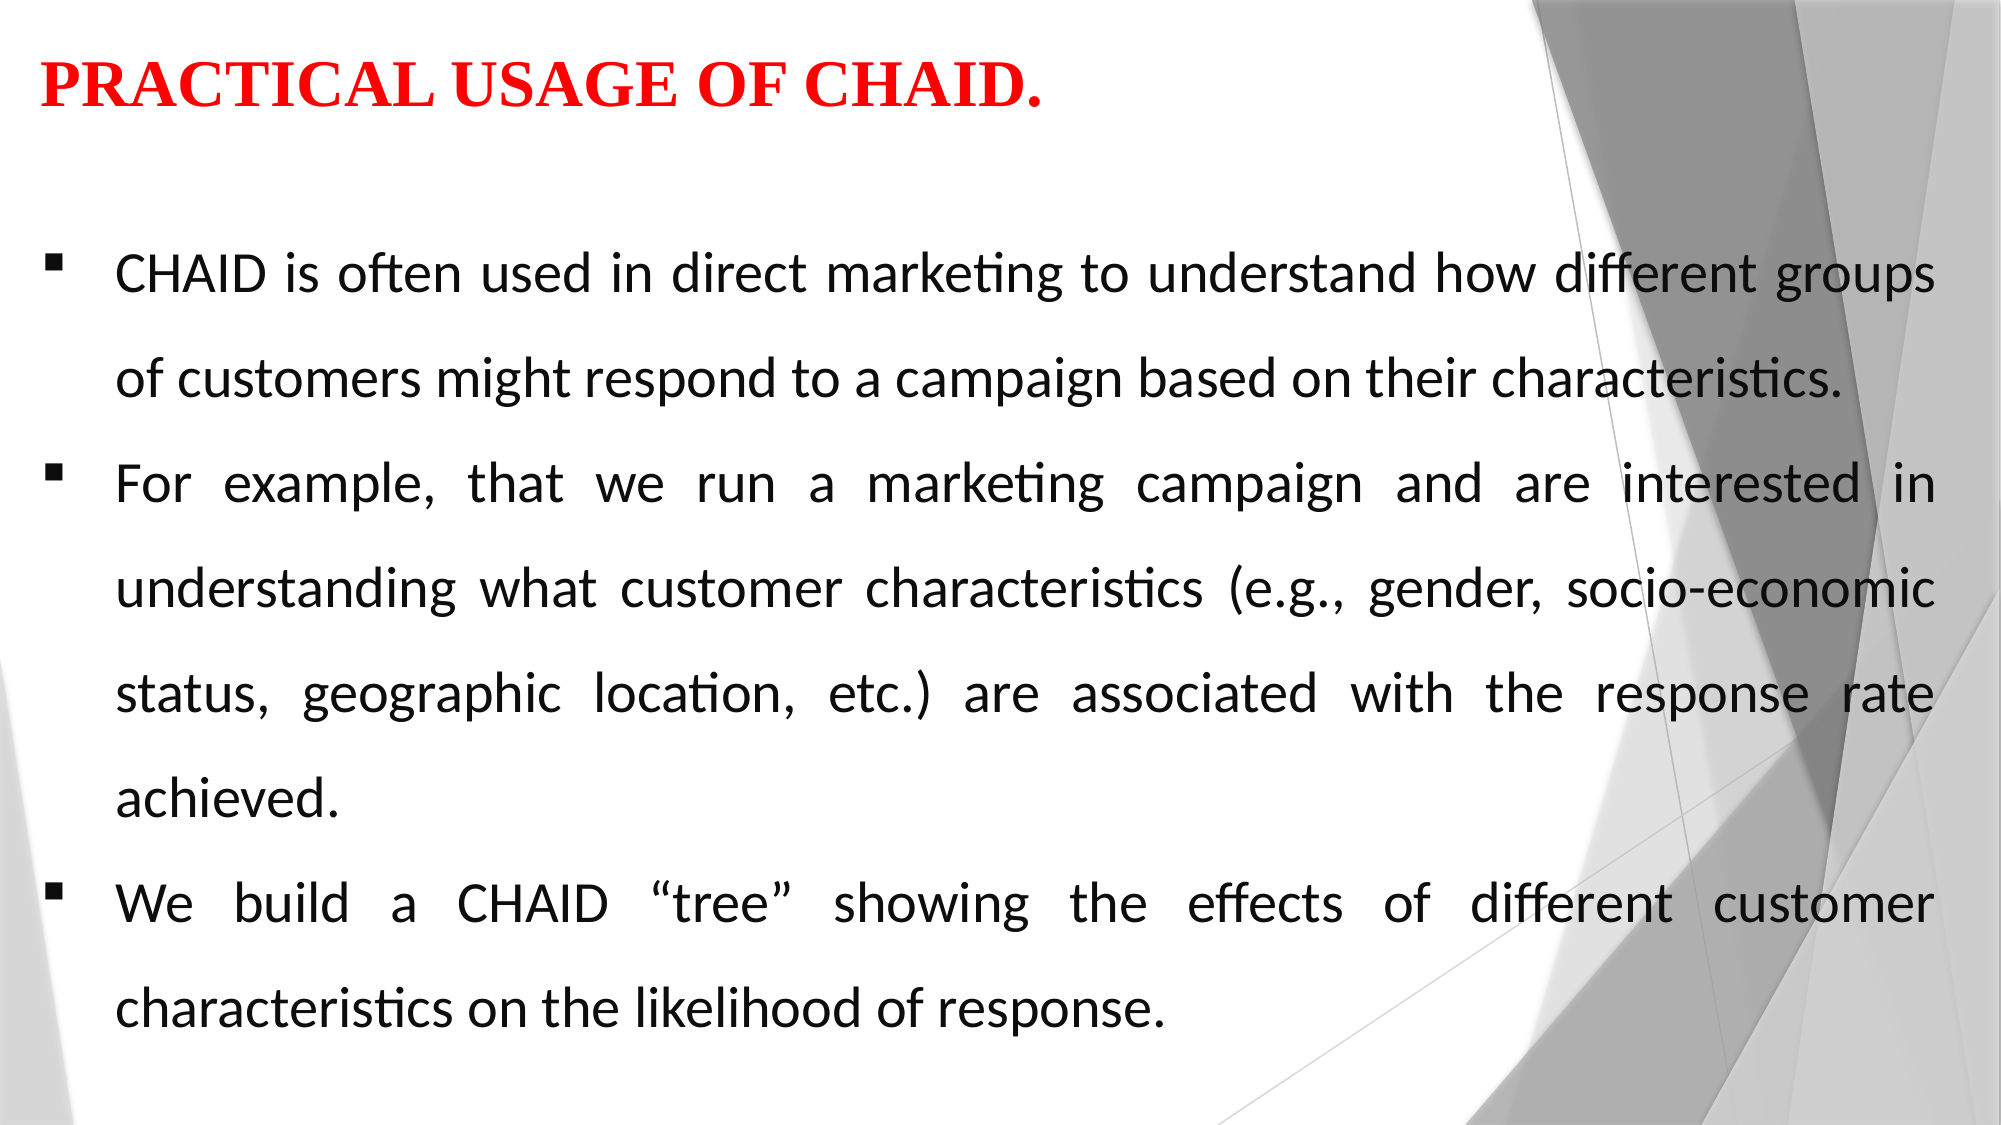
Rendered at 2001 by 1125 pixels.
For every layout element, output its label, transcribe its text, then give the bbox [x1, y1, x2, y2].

text_box PRACTICAL USAGE OF CHAID. CHAID is often used in direct marketing to understand how different groups of customers might respond to a campaign based on their characteristics. For example, that we run a marketing campaign and are interested in understanding what customer characteristics (e.g., gender, socio-economic status, geographic location, etc.) are associated with the response rate achieved. We build a CHAID “tree” showing the effects of different customer characteristics on the likelihood of response. [25, 32, 1953, 1047]
